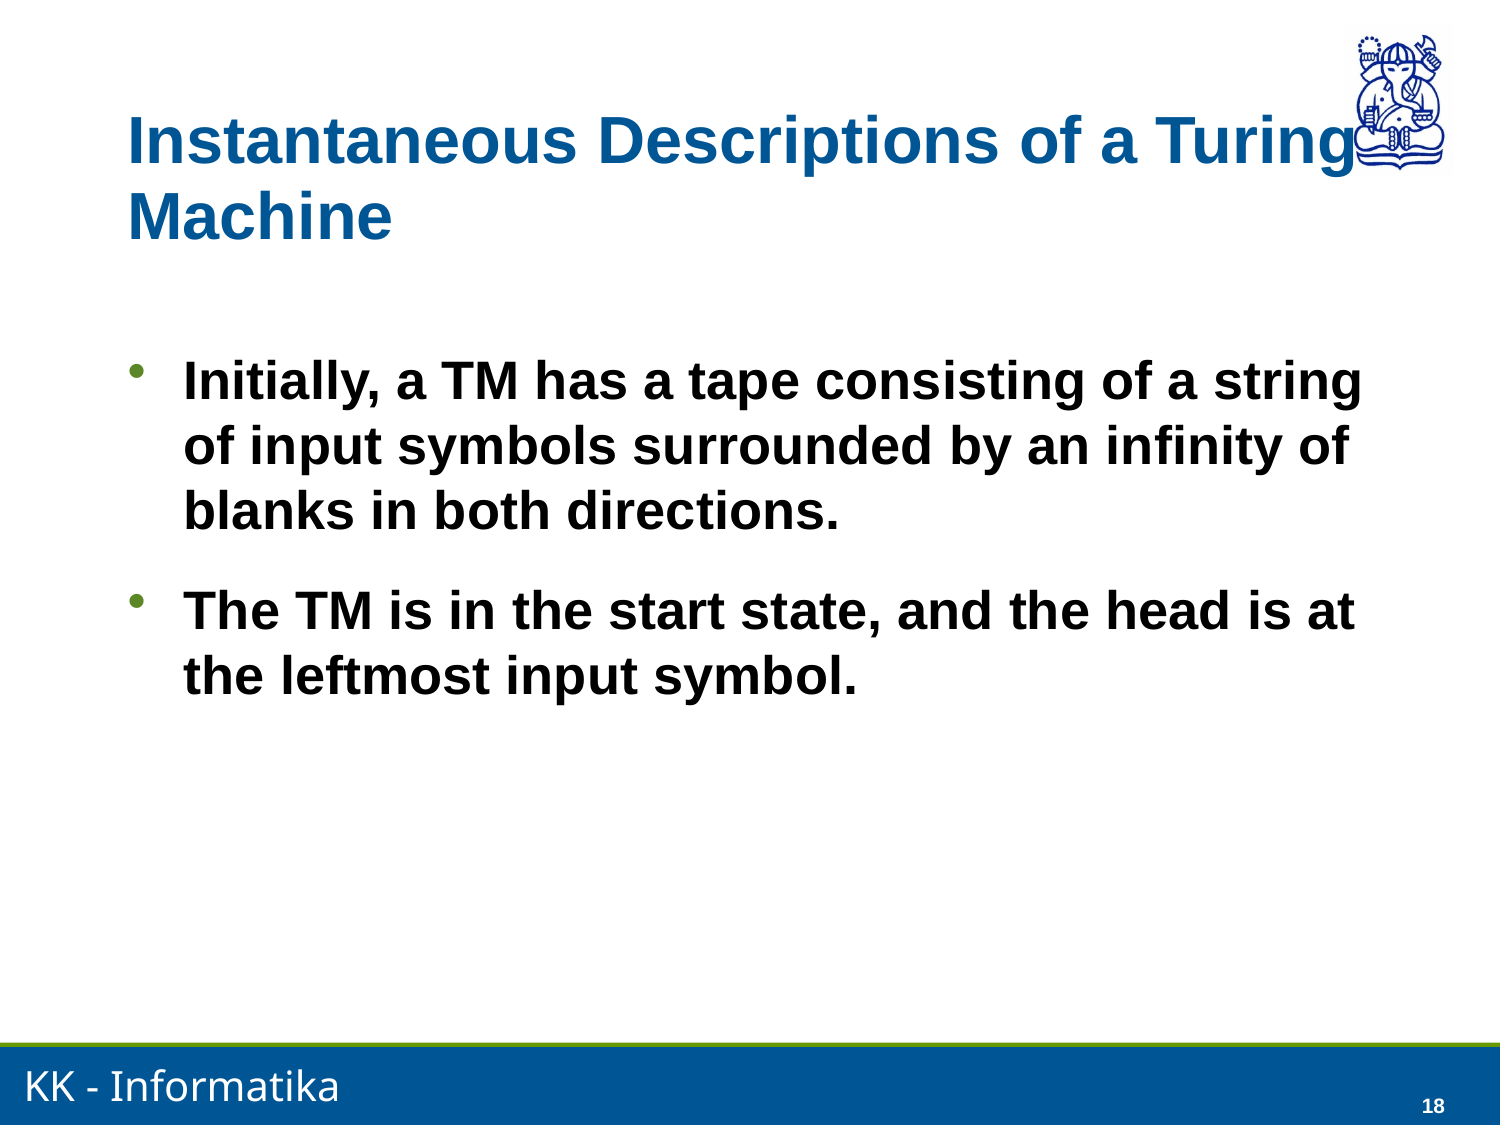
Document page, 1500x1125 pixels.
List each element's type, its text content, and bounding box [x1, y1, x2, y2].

title Instantaneous Descriptions of a Turing Machine [112, 75, 1388, 263]
list Initially, a TM has a tape consisting of a string of input symbols surrounded by an infinity of blanks in both directions. The TM is in the start state, and the head is at the leftmost input symbol. [112, 337, 1388, 1050]
picture [1344, 24, 1454, 176]
